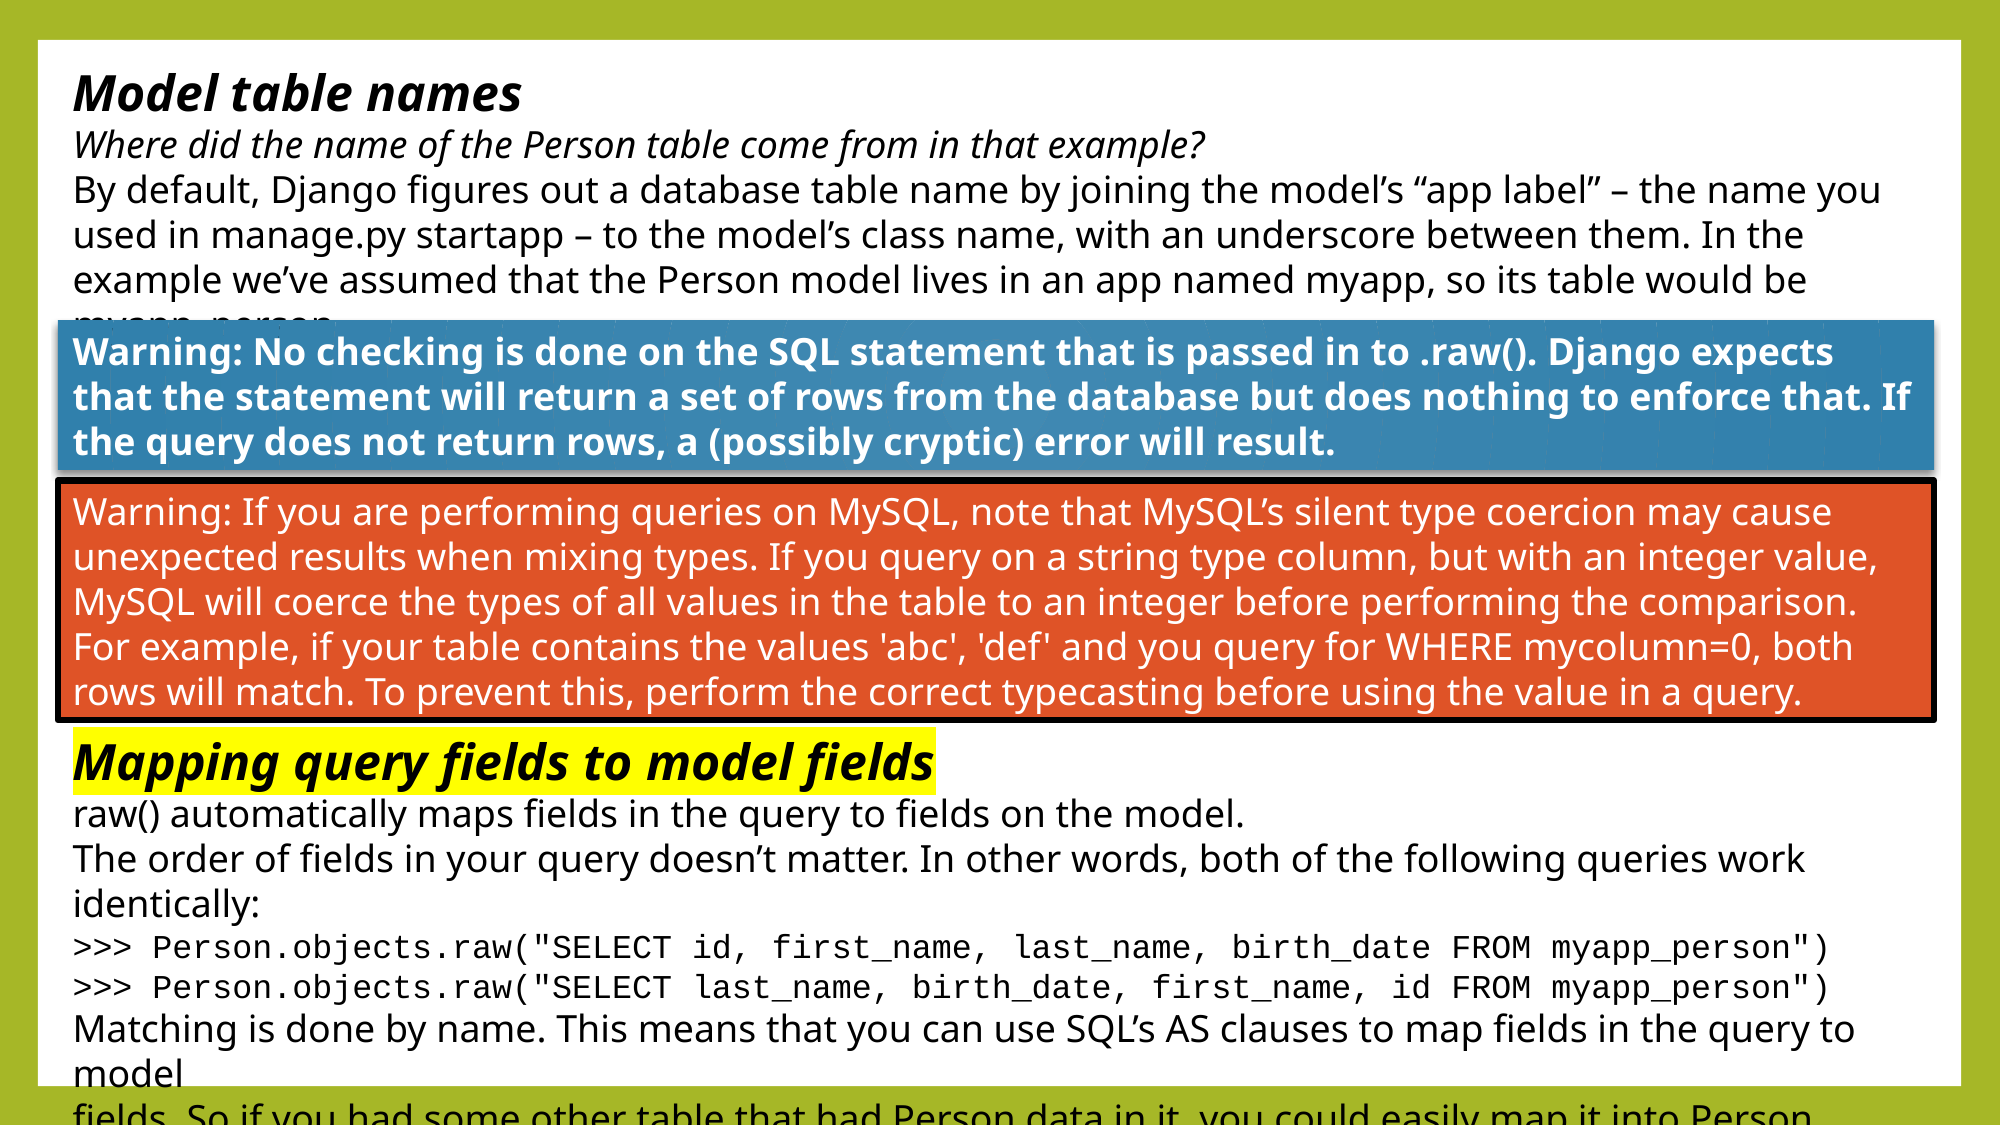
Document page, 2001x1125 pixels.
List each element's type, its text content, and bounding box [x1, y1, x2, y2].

text_box Mapping query fields to model fields raw() automatically maps fields in the query to fields on the model. The order of fields in your query doesn’t matter. In other words, both of the following queries work identically: >>> Person.objects.raw("SELECT id, first_name, last_name, birth_date FROM myapp_person") >>> Person.objects.raw("SELECT last_name, birth_date, first_name, id FROM myapp_person") Matching is done by name. This means that you can use SQL’s AS clauses to map fields in the query to model fields. So if you had some other table that had Person data in it, you could easily map it into Person instances: [57, 722, 1942, 1125]
text_box Warning: If you are performing queries on MySQL, note that MySQL’s silent type coercion may cause unexpected results when mixing types. If you query on a string type column, but with an integer value, MySQL will coerce the types of all values in the table to an integer before performing the comparison. For example, if your table contains the values 'abc', 'def' and you query for WHERE mycolumn=0, both rows will match. To prevent this, perform the correct typecasting before using the value in a query. [57, 480, 1935, 721]
text_box Model table names Where did the name of the Person table come from in that example? By default, Django figures out a database table name by joining the model’s “app label” – the name you used in manage.py startapp – to the model’s class name, with an underscore between them. In the example we’ve assumed that the Person model lives in an app named myapp, so its table would be myapp_person. [57, 53, 1963, 354]
text_box Warning: No checking is done on the SQL statement that is passed in to .raw(). Django expects that the statement will return a set of rows from the database but does nothing to enforce that. If the query does not return rows, a (possibly cryptic) error will result. [57, 320, 1935, 470]
